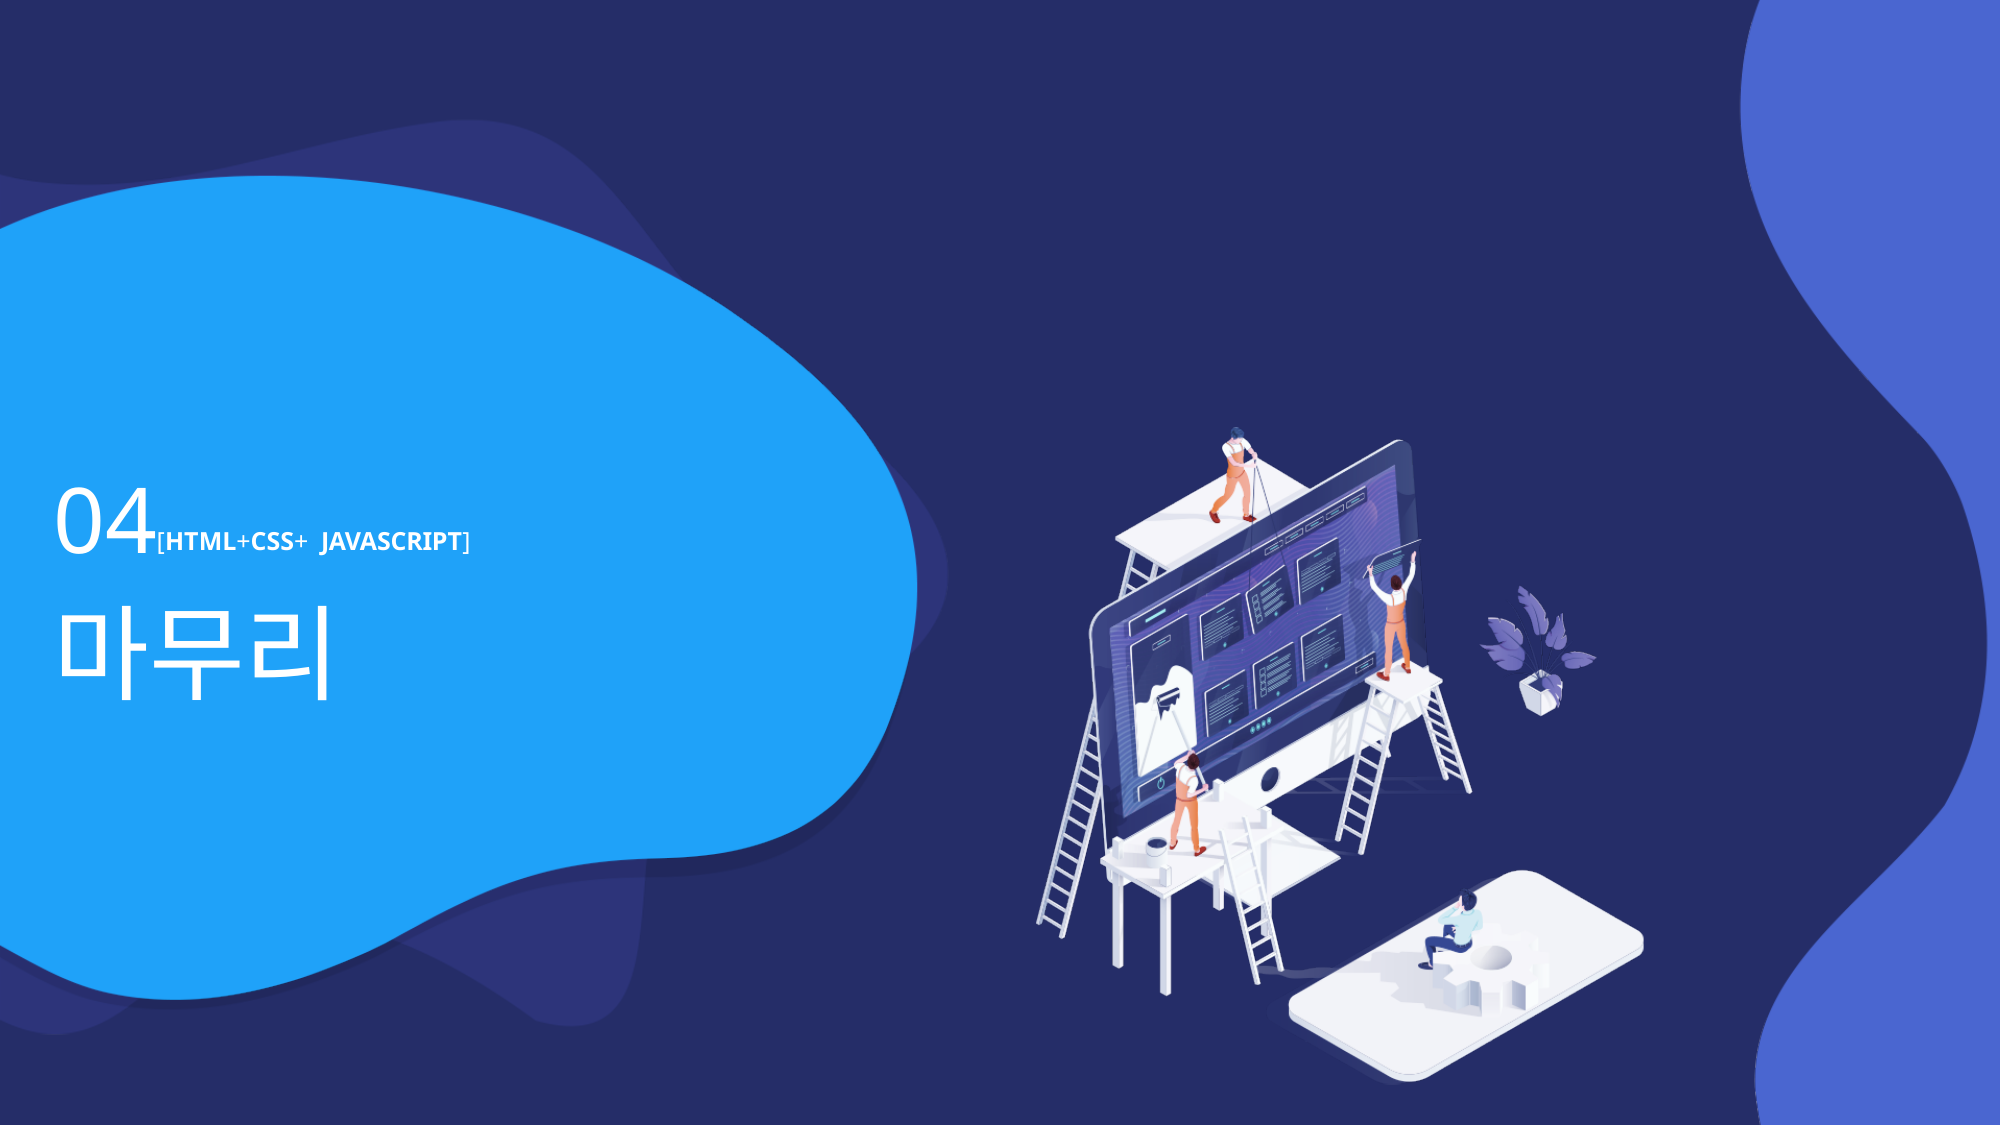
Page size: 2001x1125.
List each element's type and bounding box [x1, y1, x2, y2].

text_box [0, 0, 2000, 1125]
